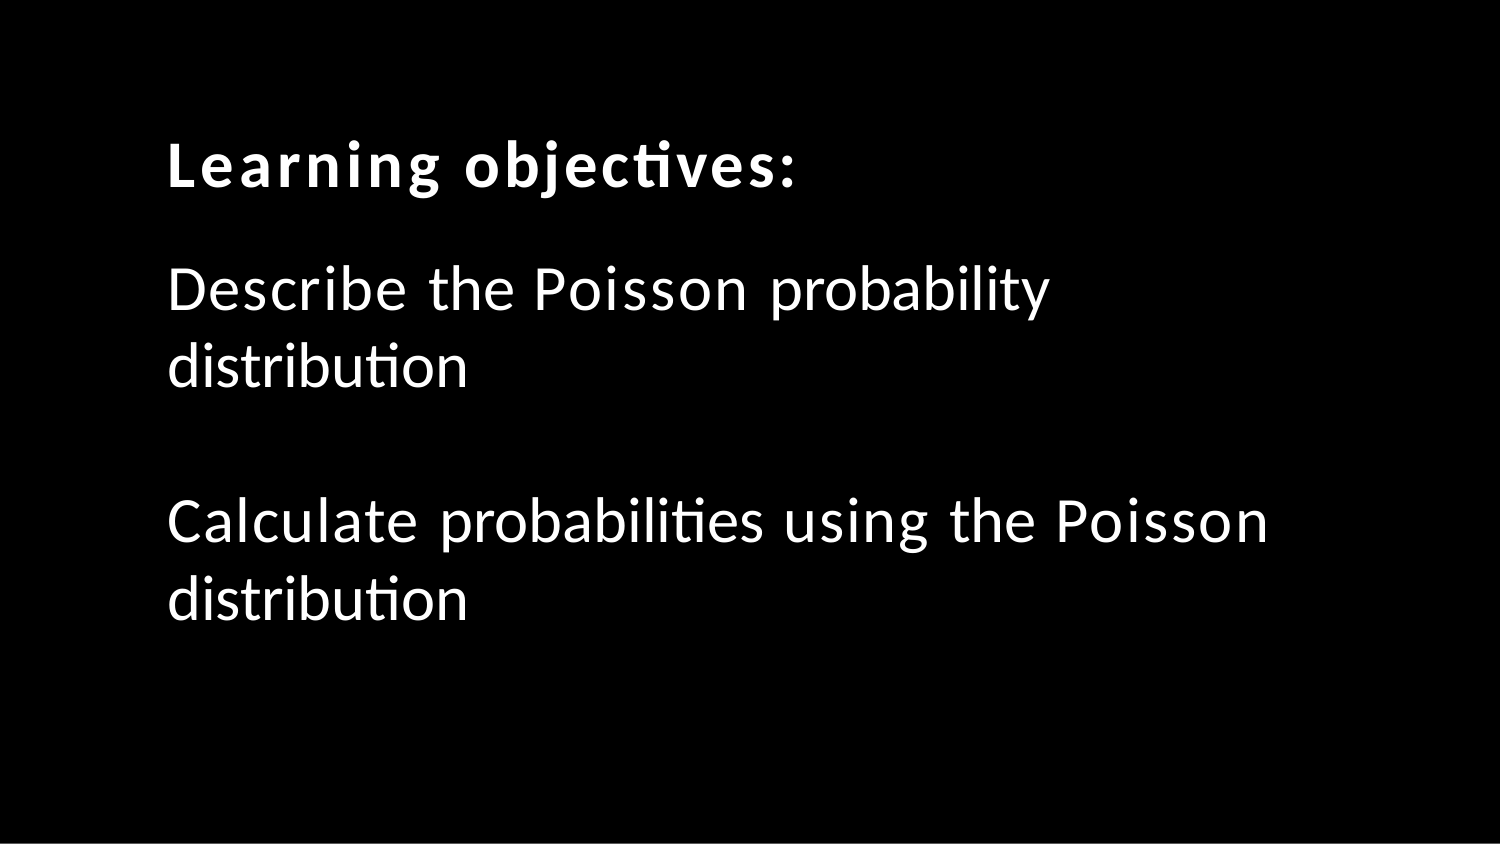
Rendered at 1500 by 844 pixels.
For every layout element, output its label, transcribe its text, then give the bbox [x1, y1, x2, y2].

list Describe the Poisson probability distribution Calculate probabilities using the Poisson distribution [82, 214, 1425, 721]
title Learning objectives: [165, 118, 812, 214]
